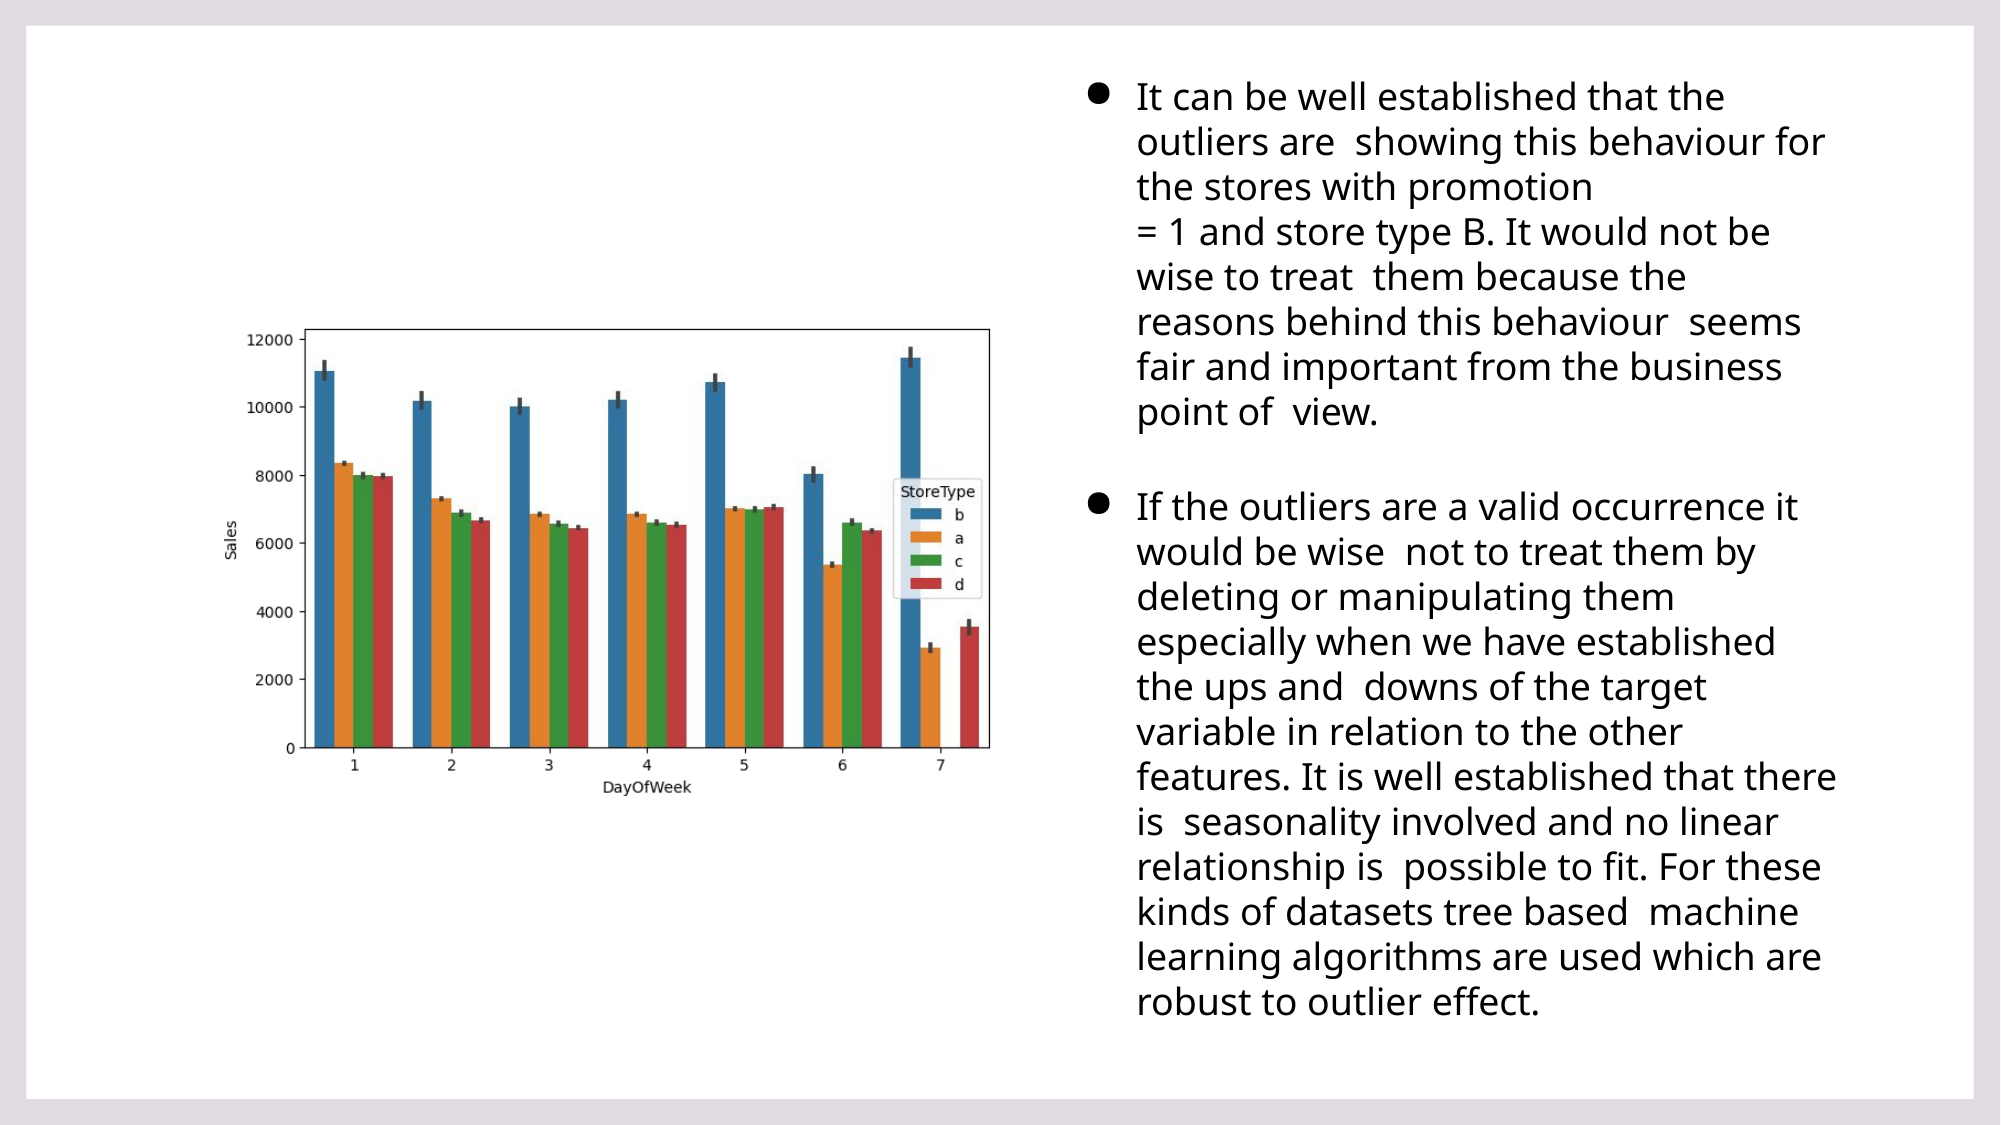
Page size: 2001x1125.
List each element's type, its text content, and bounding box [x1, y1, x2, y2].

text_box It can be well established that the outliers are showing this behaviour for the stores with promotion = 1 and store type B. It would not be wise to treat them because the reasons behind this behaviour seems fair and important from the business point of view. If the outliers are a valid occurrence it would be wise not to treat them by deleting or manipulating them especially when we have established the ups and downs of the target variable in relation to the other features. It is well established that there is seasonality involved and no linear relationship is possible to fit. For these kinds of datasets tree based machine learning algorithms are used which are robust to outlier effect. [1067, 65, 1854, 1076]
picture [213, 319, 1000, 806]
